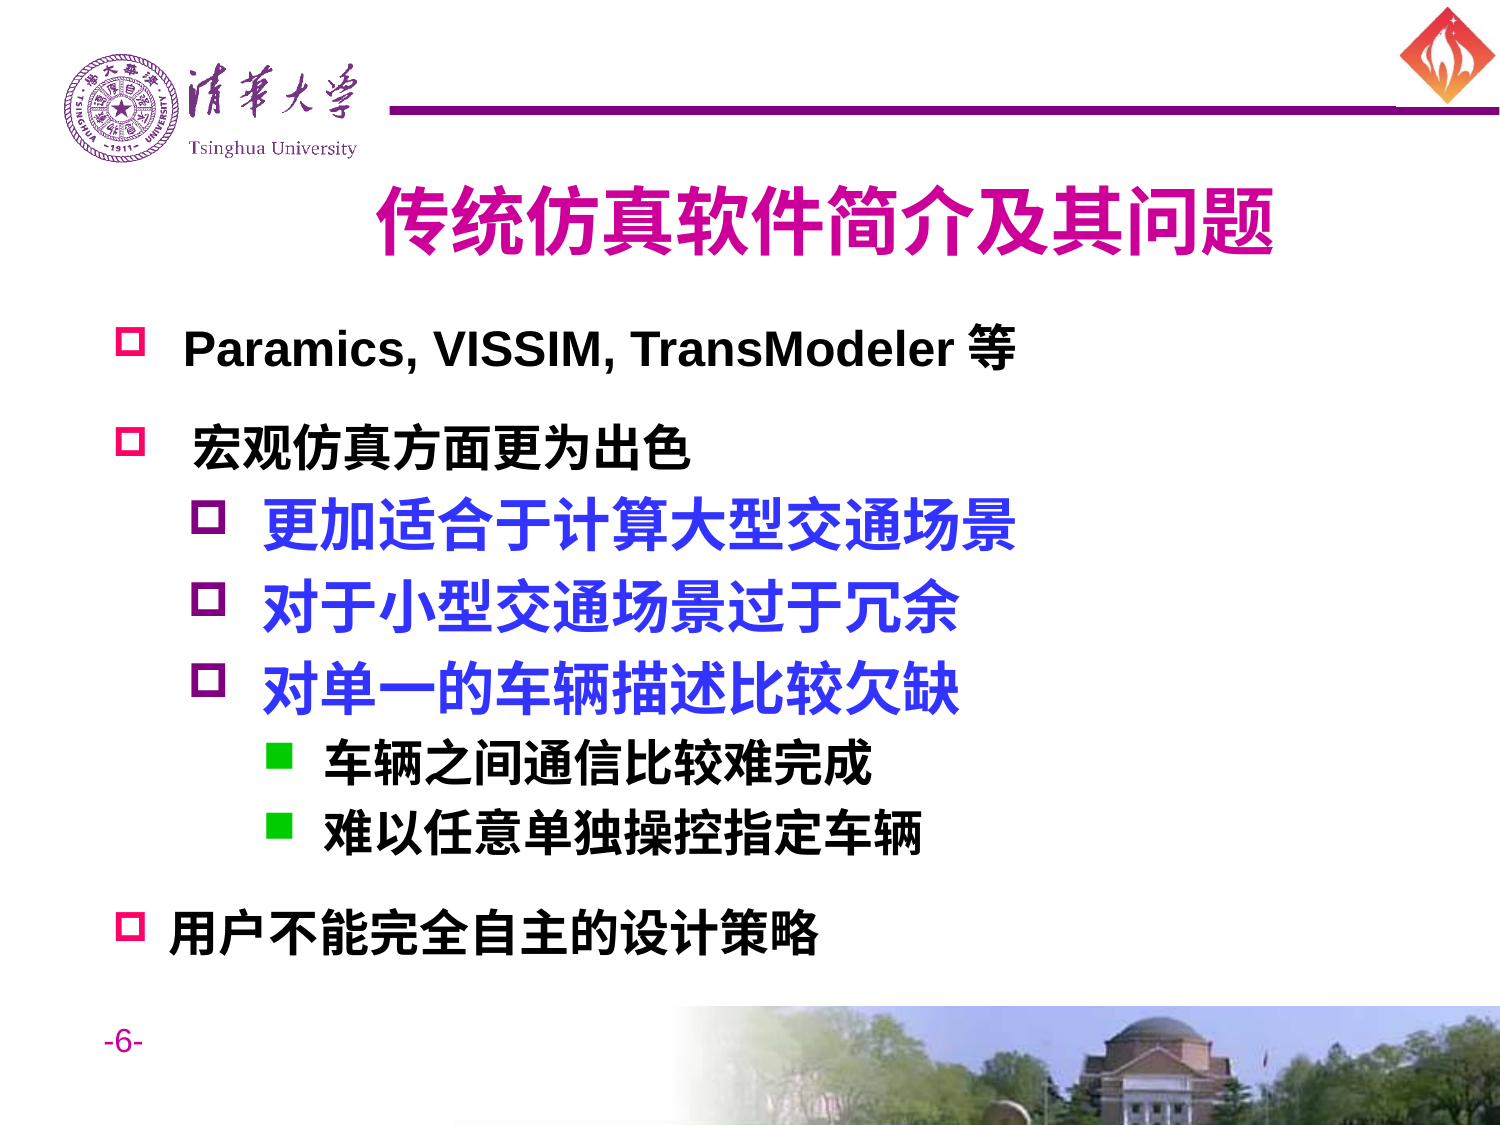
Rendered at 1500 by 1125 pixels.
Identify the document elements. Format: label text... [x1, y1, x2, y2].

list Paramics, VISSIM, TransModeler等 宏观仿真方面更为出色 更加适合于计算大型交通场景 对于小型交通场景过于冗余 对单一的车辆描述比较欠缺 车辆之间通信比较难完成 难以任意单独操控指定车辆 用户不能完全自主的设计策略 [97, 279, 1421, 988]
title 传统仿真软件简介及其问题 [360, 160, 1424, 280]
picture [64, 54, 361, 173]
picture [454, 1006, 1500, 1125]
picture [1396, 2, 1500, 107]
